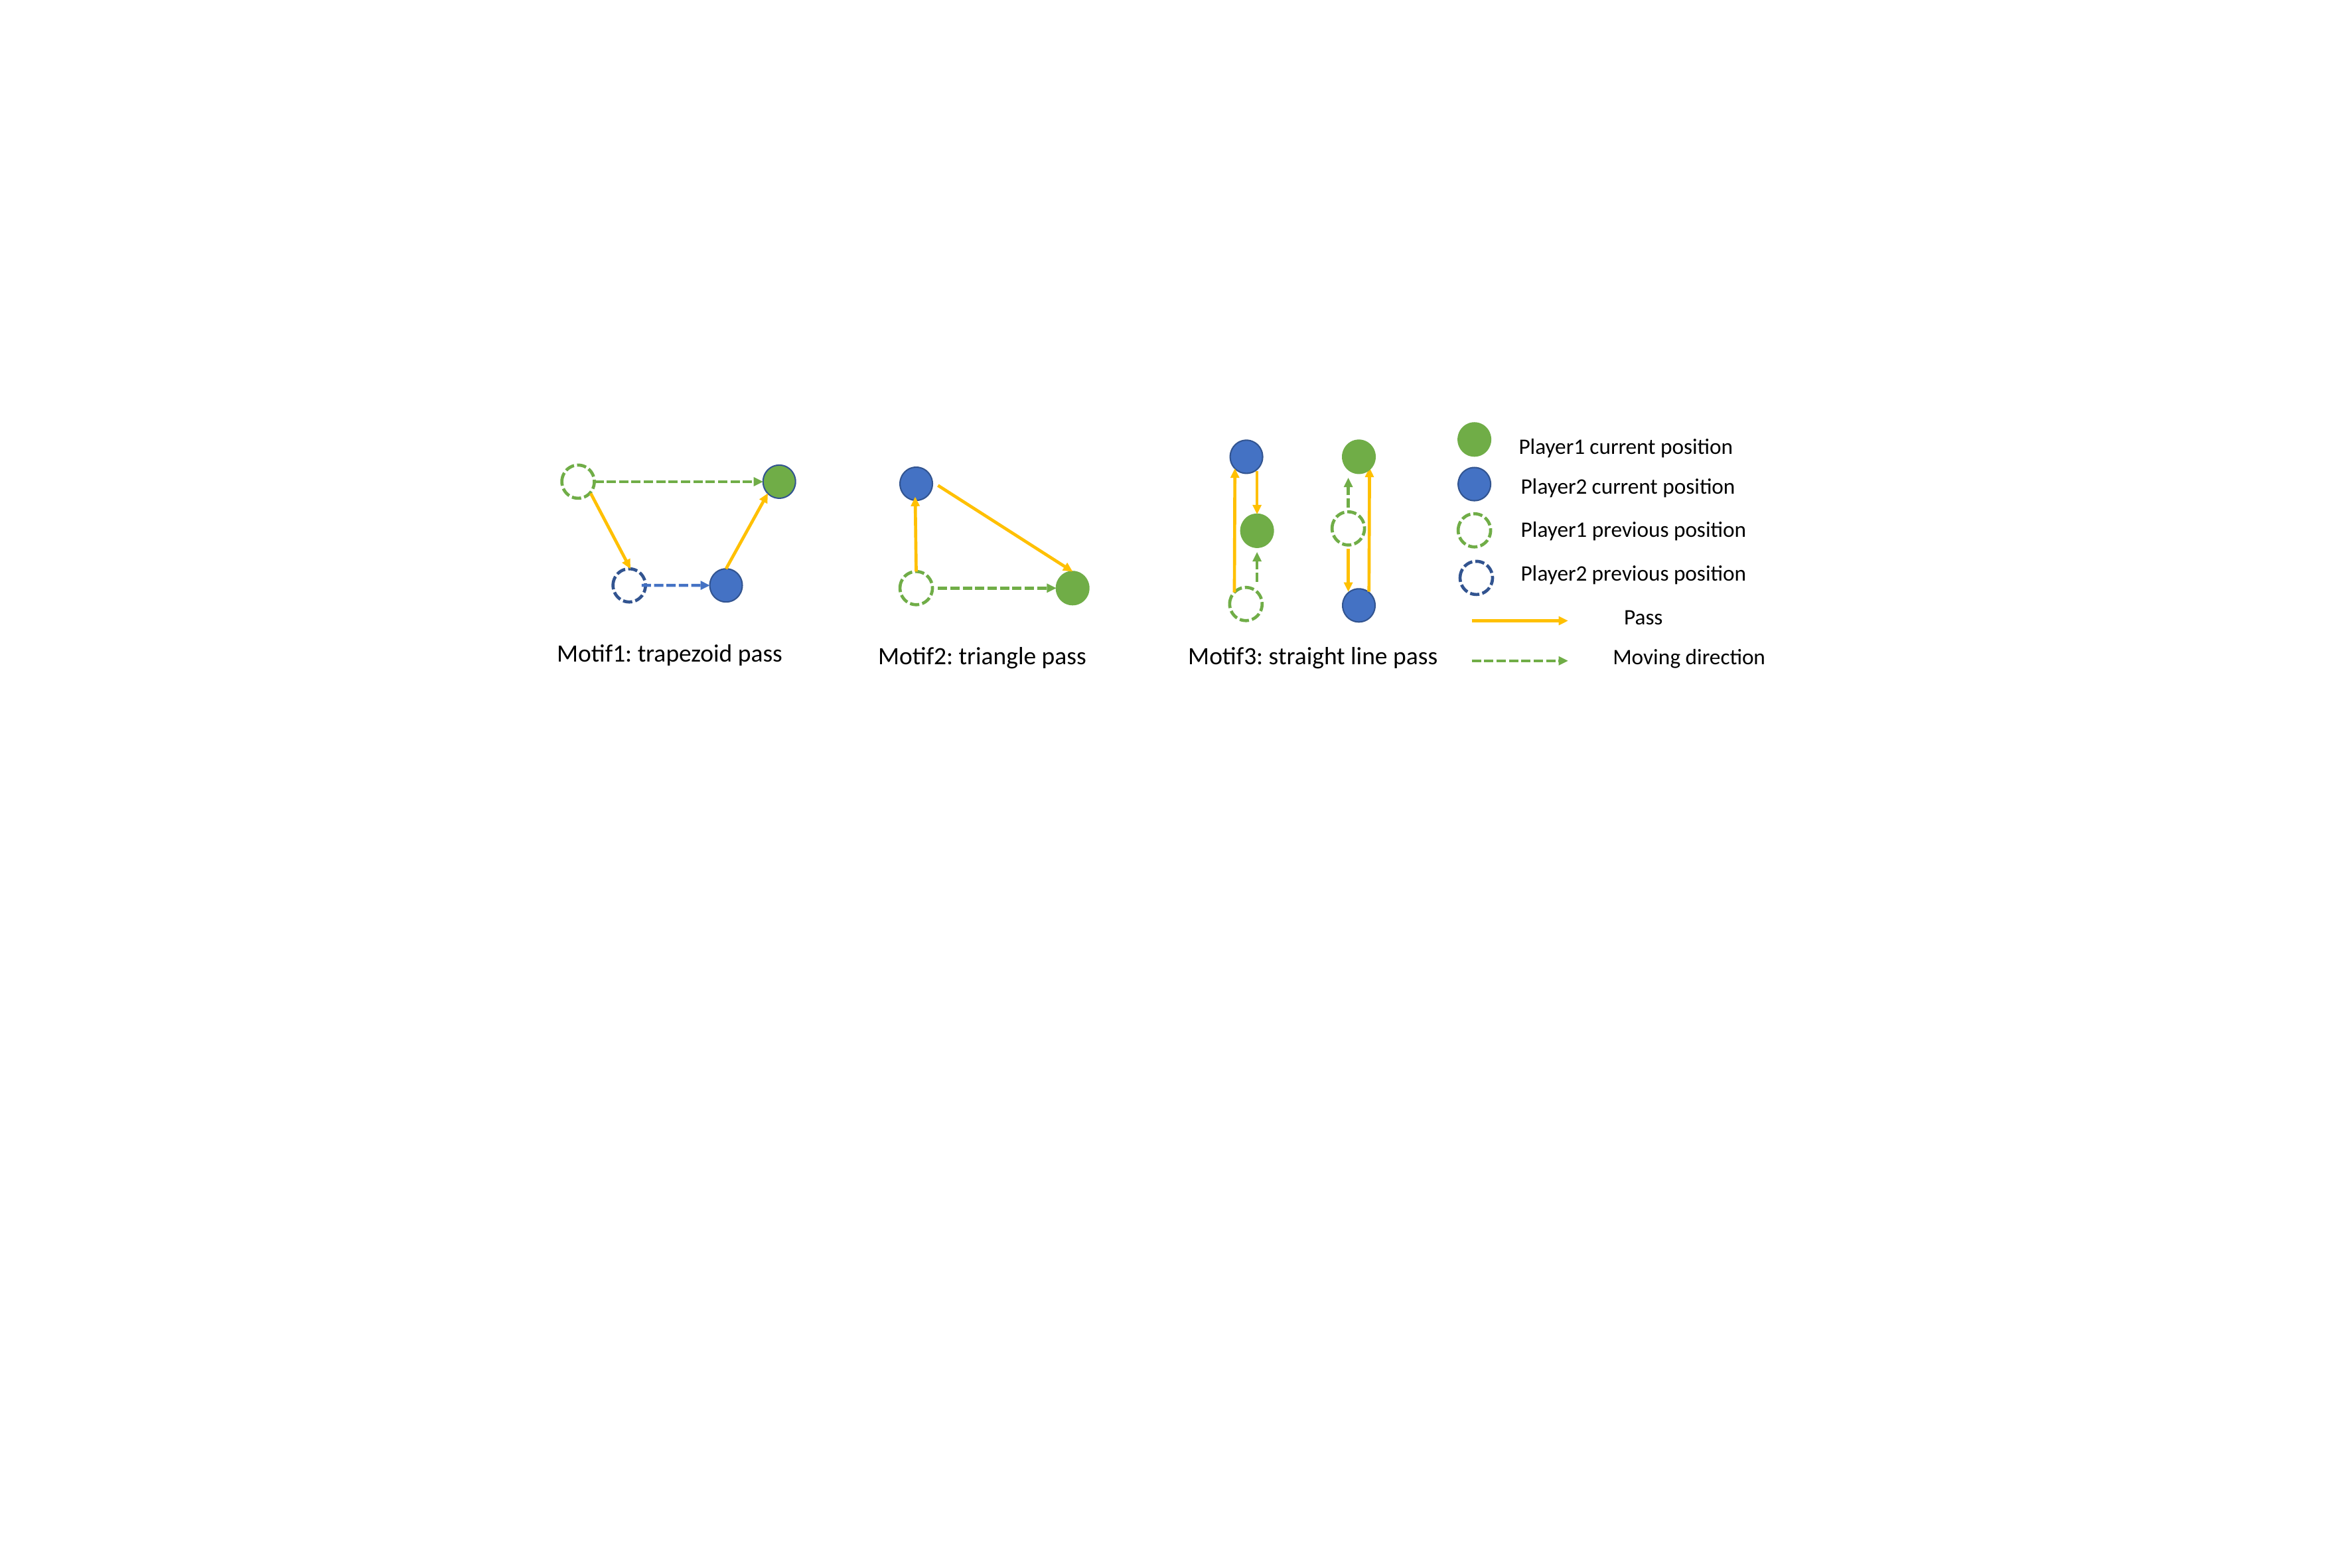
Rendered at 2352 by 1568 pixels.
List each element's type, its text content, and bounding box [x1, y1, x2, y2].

text_box [1459, 560, 1494, 595]
text_box [1342, 439, 1376, 474]
text_box [899, 466, 934, 501]
text_box [709, 568, 743, 603]
text_box [612, 568, 646, 603]
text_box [725, 493, 768, 569]
text_box [1229, 439, 1264, 474]
text_box [1457, 466, 1492, 502]
text_box Player1 previous position [1510, 510, 1762, 547]
text_box Motif3: straight line pass [1178, 634, 1448, 675]
text_box Moving direction [1603, 638, 1776, 674]
text_box Motif2: triangle pass [868, 634, 1097, 675]
text_box [1342, 588, 1376, 623]
text_box [1055, 571, 1090, 606]
text_box [762, 464, 796, 499]
text_box Motif1: trapezoid pass [547, 632, 793, 672]
text_box Pass [1614, 597, 1678, 634]
text_box Player1 current position [1508, 427, 1749, 464]
text_box [899, 571, 934, 606]
text_box [1457, 513, 1492, 548]
text_box [1331, 511, 1366, 546]
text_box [591, 493, 630, 569]
text_box Player2 current position [1510, 466, 1751, 504]
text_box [938, 485, 1073, 572]
text_box [561, 464, 595, 499]
text_box [1457, 422, 1492, 457]
text_box Player2 previous position [1510, 554, 1762, 591]
text_box [1240, 513, 1274, 548]
text_box [1228, 587, 1263, 622]
